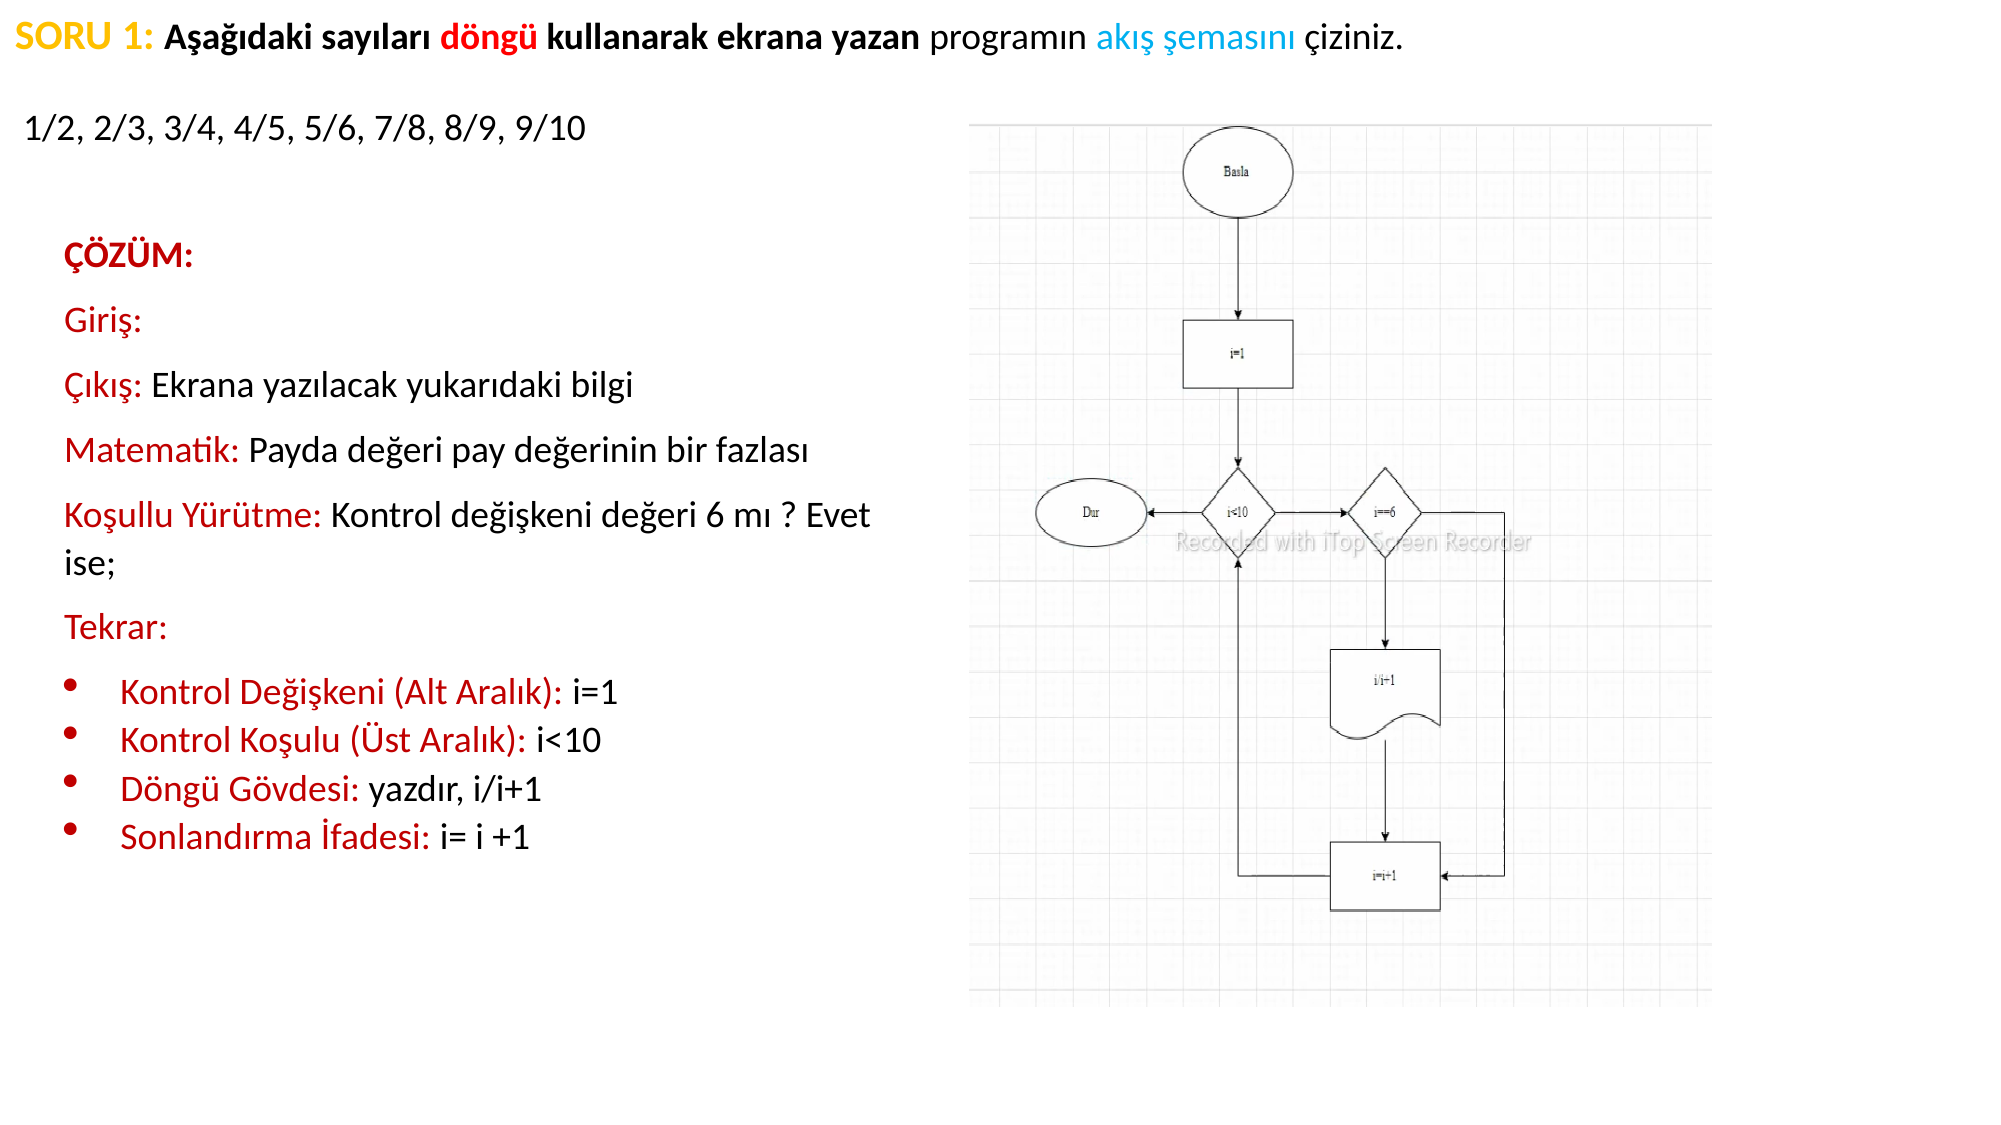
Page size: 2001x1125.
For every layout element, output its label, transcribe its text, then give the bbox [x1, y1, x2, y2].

picture [969, 123, 1712, 1007]
text_box SORU 1: Aşağıdaki sayıları döngü kullanarak ekrana yazan programın akış şemasını çiziniz. 1/2, 2/3, 3/4, 4/5, 5/6, 7/8, 8/9, 9/10 [0, 0, 1430, 155]
text_box ÇÖZÜM: Giriş: Çıkış: Ekrana yazılacak yukarıdaki bilgi Matematik: Payda değeri pay değerinin bir fazlası Koşullu Yürütme: Kontrol değişkeni değeri 6 mı ? Evet ise; Tekrar: Kontrol Değişkeni (Alt Aralık): i=1 Kontrol Koşulu (Üst Aralık): i<10 Döngü Gövdesi: yazdır, i/i+1 Sonlandırma İfadesi: i= i +1 [49, 219, 887, 864]
